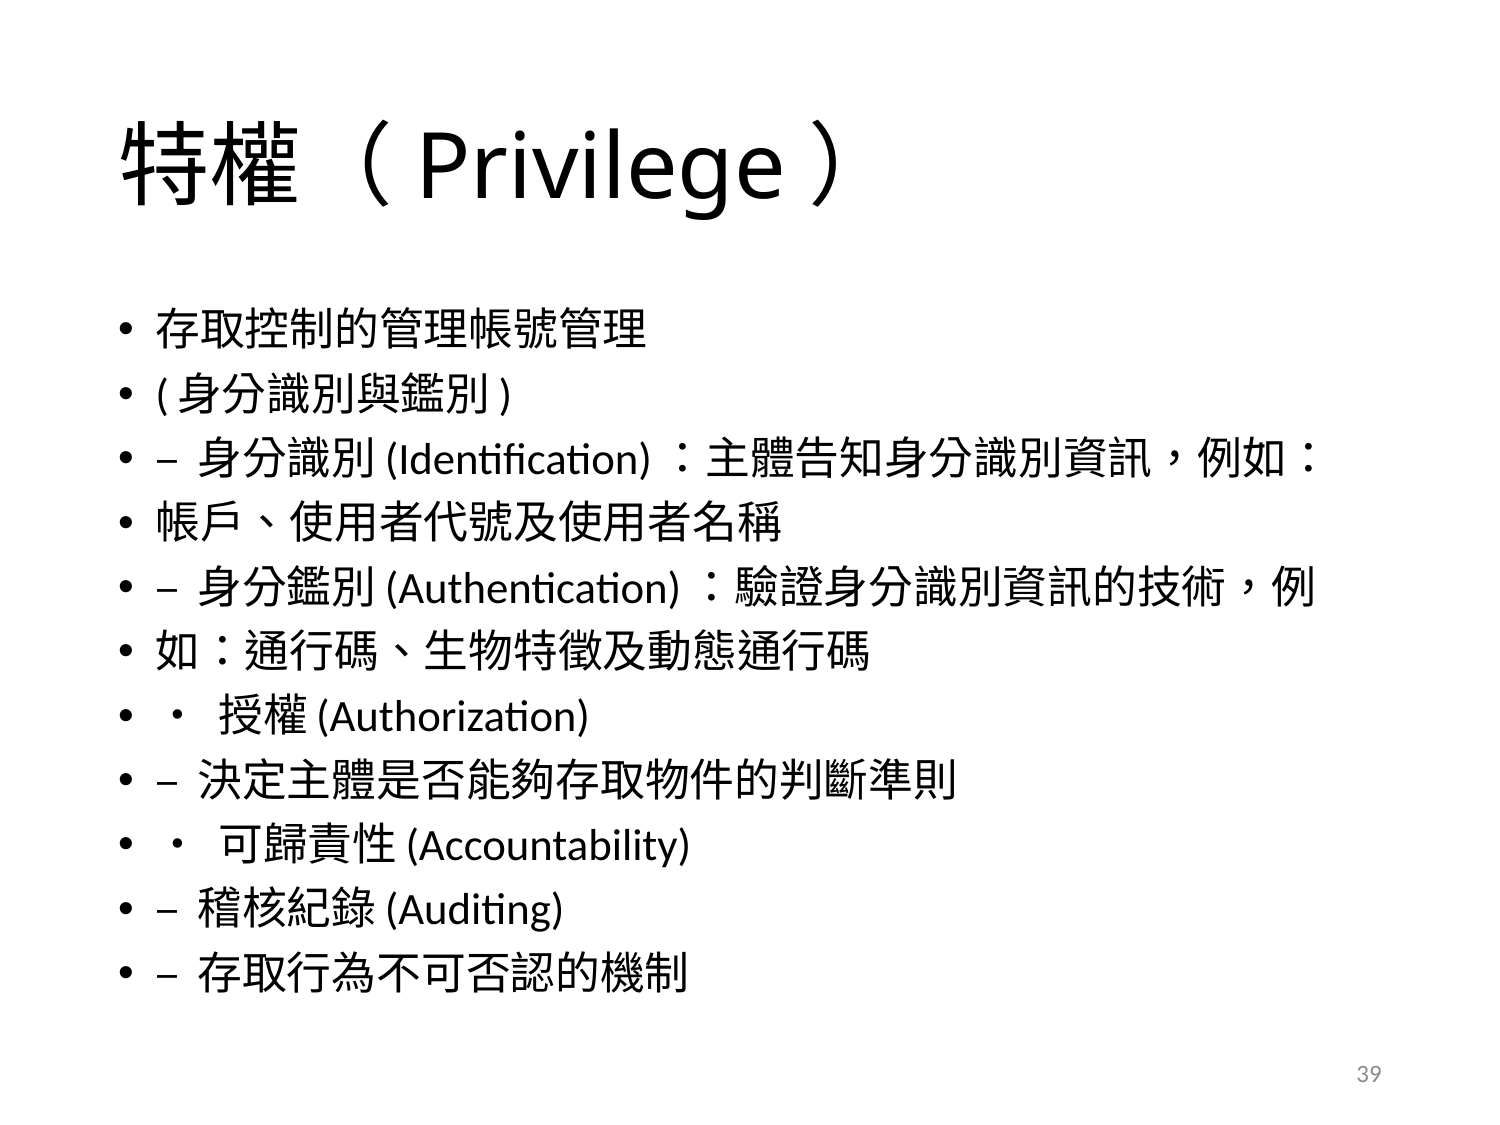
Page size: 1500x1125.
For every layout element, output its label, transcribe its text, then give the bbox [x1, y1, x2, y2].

list 存取控制的管理帳號管理 (身分識別與鑑別) – 身分識別(Identification)：主體告知身分識別資訊，例如： 帳戶、使用者代號及使用者名稱 – 身分鑑別(Authentication)：驗證身分識別資訊的技術，例 如：通行碼、生物特徵及動態通行碼 • 授權(Authorization) – 決定主體是否能夠存取物件的判斷準則 • 可歸責性(Accountability) – 稽核紀錄(Auditing) – 存取行為不可否認的機制 [103, 299, 1397, 1014]
slide_number 39 [1059, 1042, 1397, 1103]
title 特權（Privilege） [103, 59, 1397, 278]
